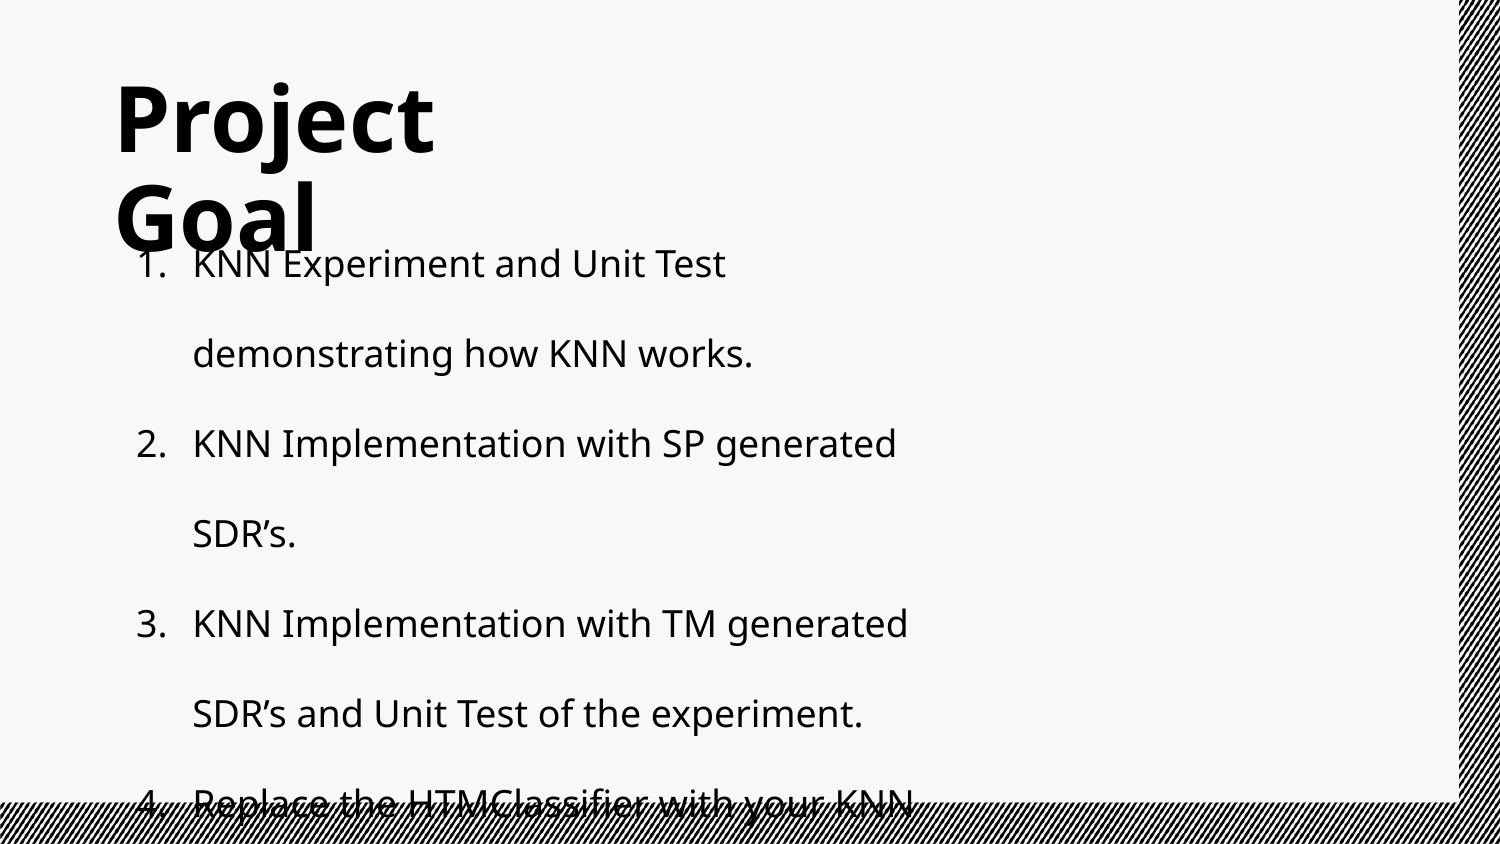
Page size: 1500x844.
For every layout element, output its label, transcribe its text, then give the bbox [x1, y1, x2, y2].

subtitle KNN Experiment and Unit Test demonstrating how KNN works. KNN Implementation with SP generated SDR’s. KNN Implementation with TM generated SDR’s and Unit Test of the experiment. Replace the HTMClassifier with your KNN Classifier . [98, 180, 952, 636]
picture [0, 0, 1500, 844]
title Project Goal [98, 73, 617, 180]
